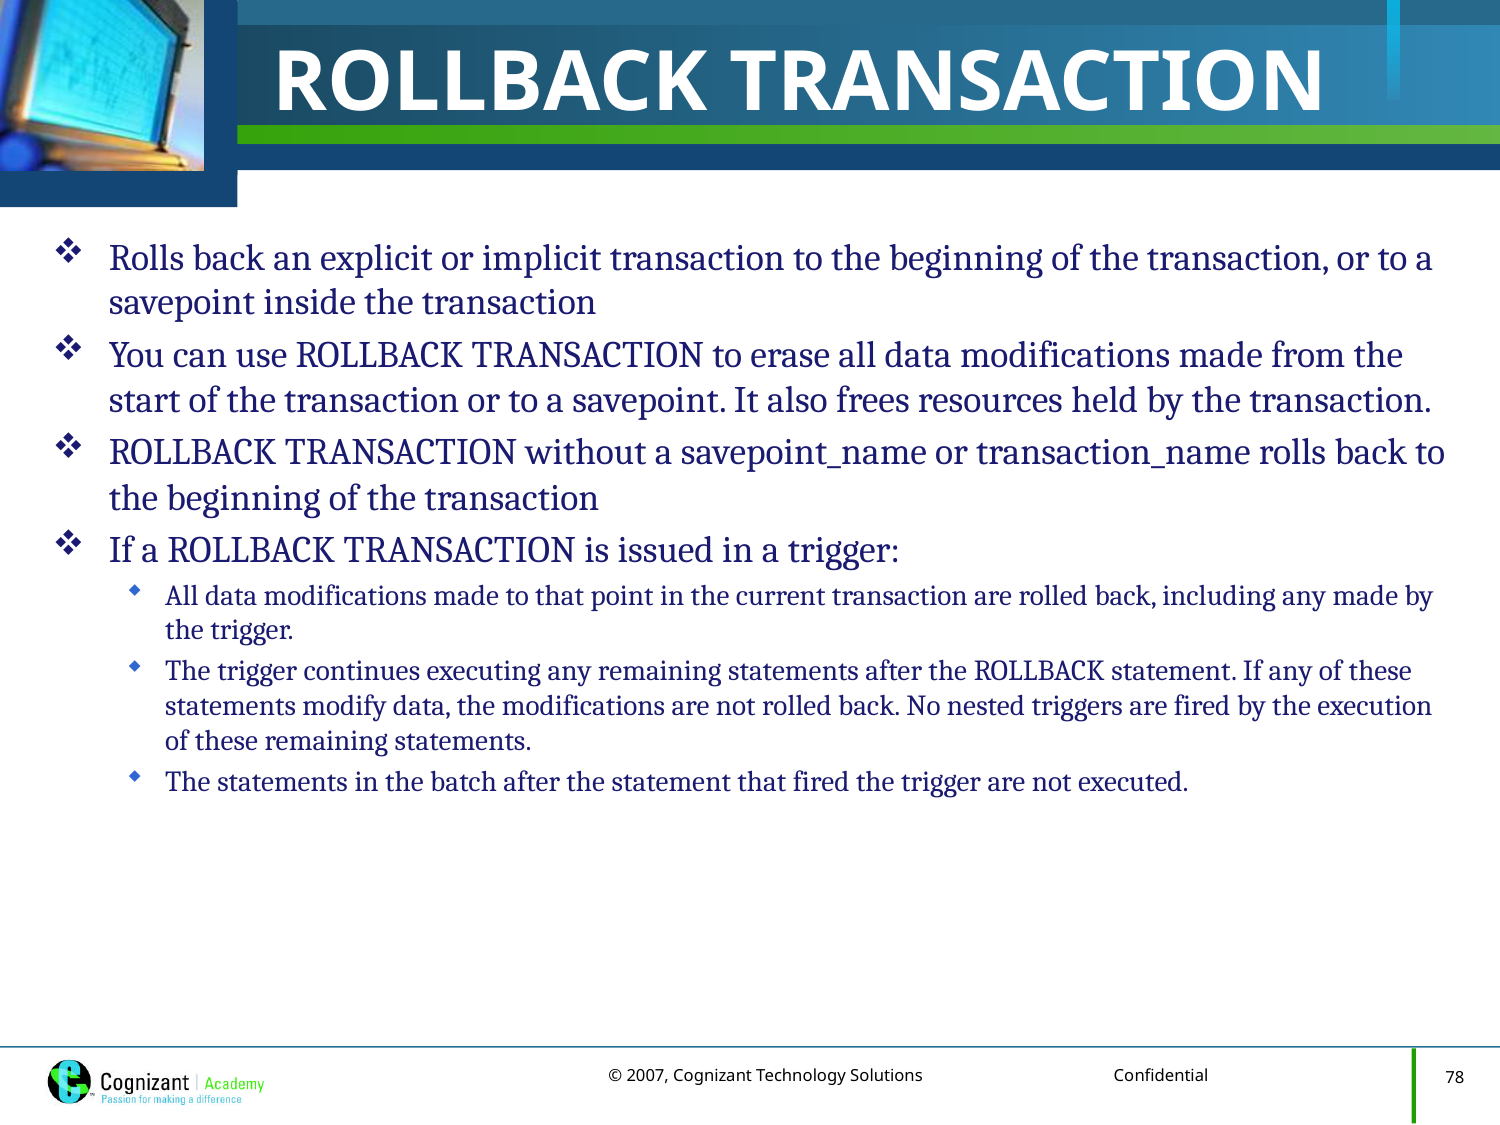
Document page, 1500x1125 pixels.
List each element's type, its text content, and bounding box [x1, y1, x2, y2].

slide_number 78 [1418, 1058, 1492, 1112]
title ROLLBACK TRANSACTION [237, 33, 1363, 122]
list Rolls back an explicit or implicit transaction to the beginning of the transaction, or to a savepoint inside the transaction You can use ROLLBACK TRANSACTION to erase all data modifications made from the start of the transaction or to a savepoint. It also frees resources held by the transaction. ROLLBACK TRANSACTION without a savepoint_name or transaction_name rolls back to the beginning of the transaction If a ROLLBACK TRANSACTION is issued in a trigger: All data modifications made to that point in the current transaction are rolled back, including any made by the trigger. The trigger continues executing any remaining statements after the ROLLBACK statement. If any of these statements modify data, the modifications are not rolled back. No nested triggers are fired by the execution of these remaining statements. The statements in the batch after the statement that fired the trigger are not executed. [37, 224, 1463, 1037]
picture [0, 0, 204, 171]
picture [35, 1050, 275, 1119]
